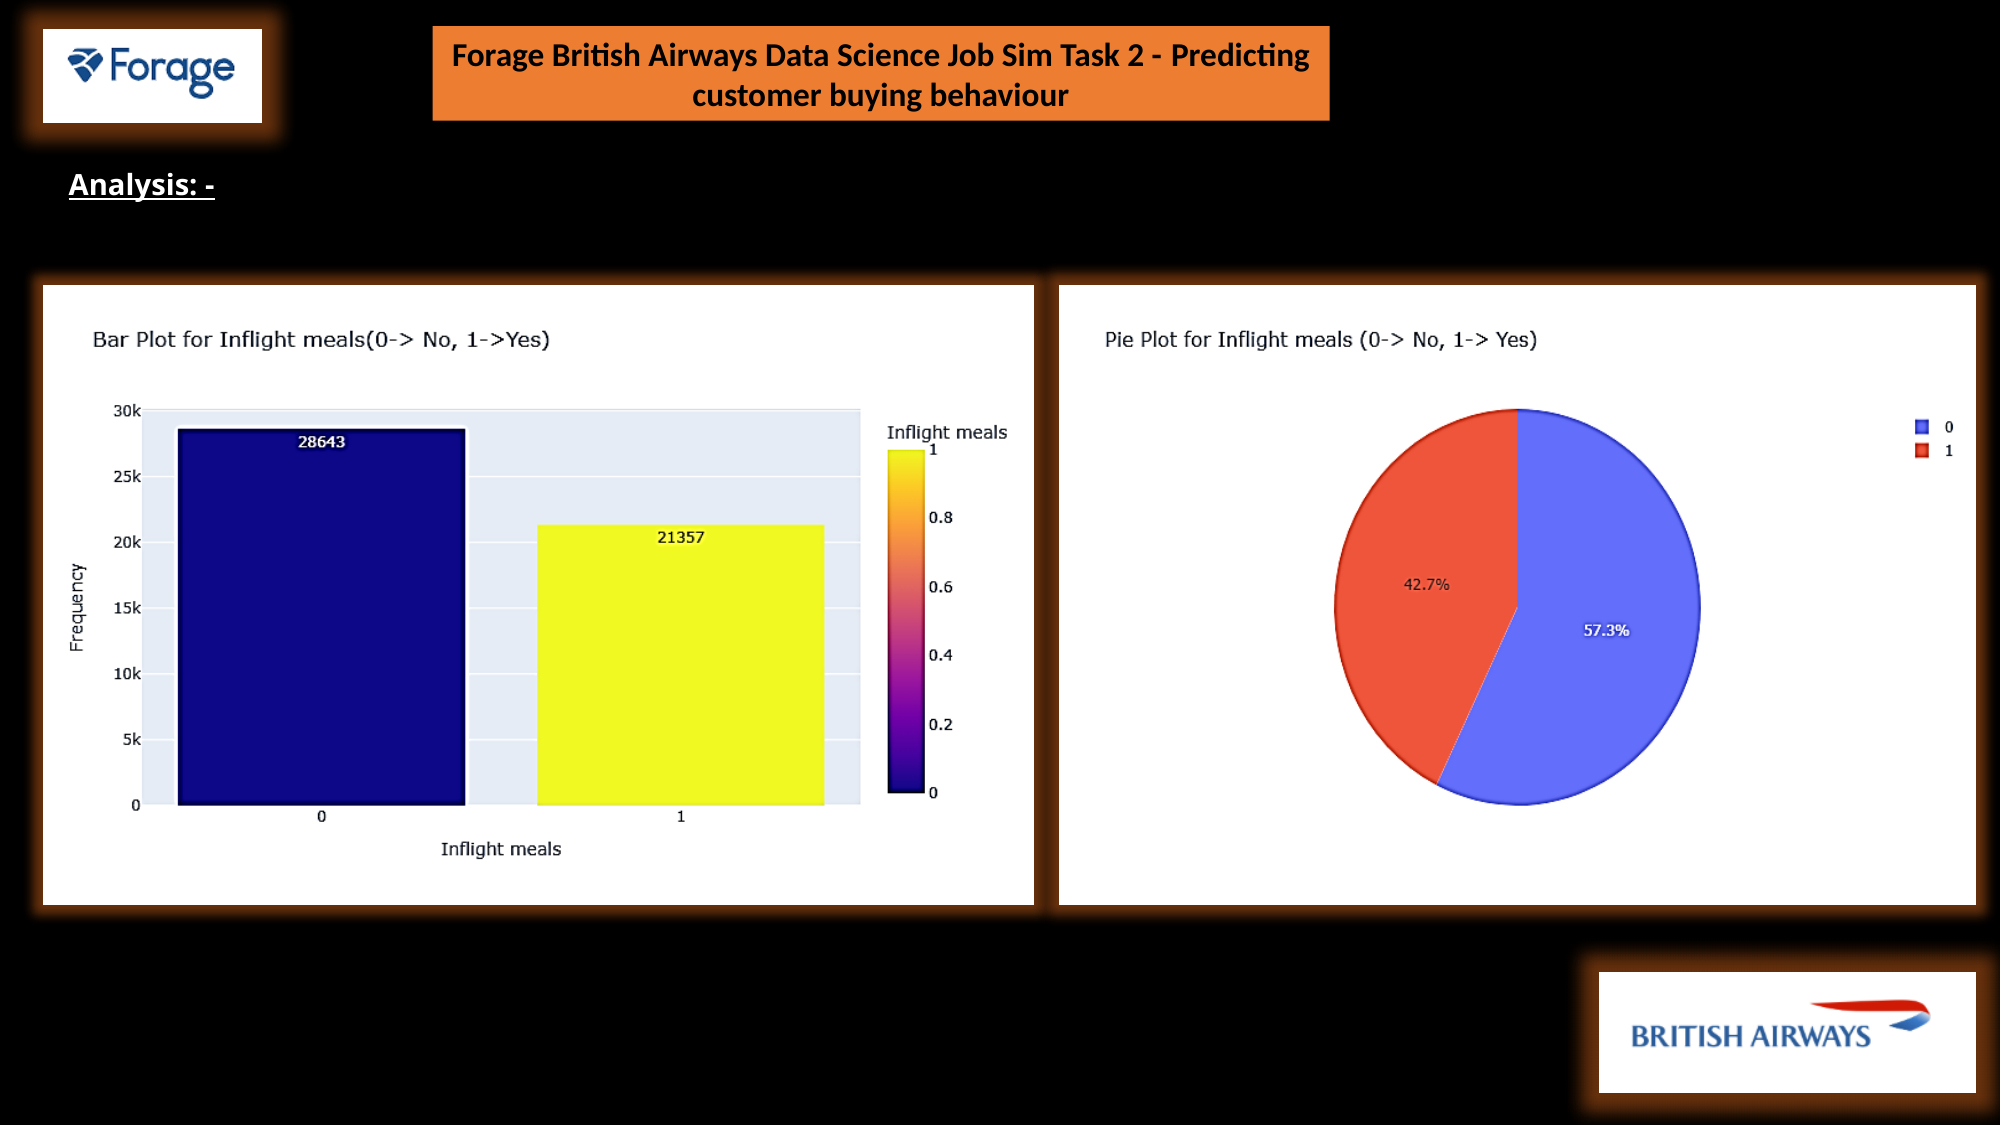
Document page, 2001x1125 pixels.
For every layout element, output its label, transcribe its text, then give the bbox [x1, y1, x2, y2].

text_box Analysis: - [53, 158, 622, 209]
text_box Forage British Airways Data Science Job Sim Task 2 - Predicting customer buying behaviour [432, 26, 1330, 121]
picture [42, 285, 1034, 905]
picture [1599, 972, 1976, 1093]
picture [42, 29, 262, 123]
picture [1059, 285, 1976, 905]
